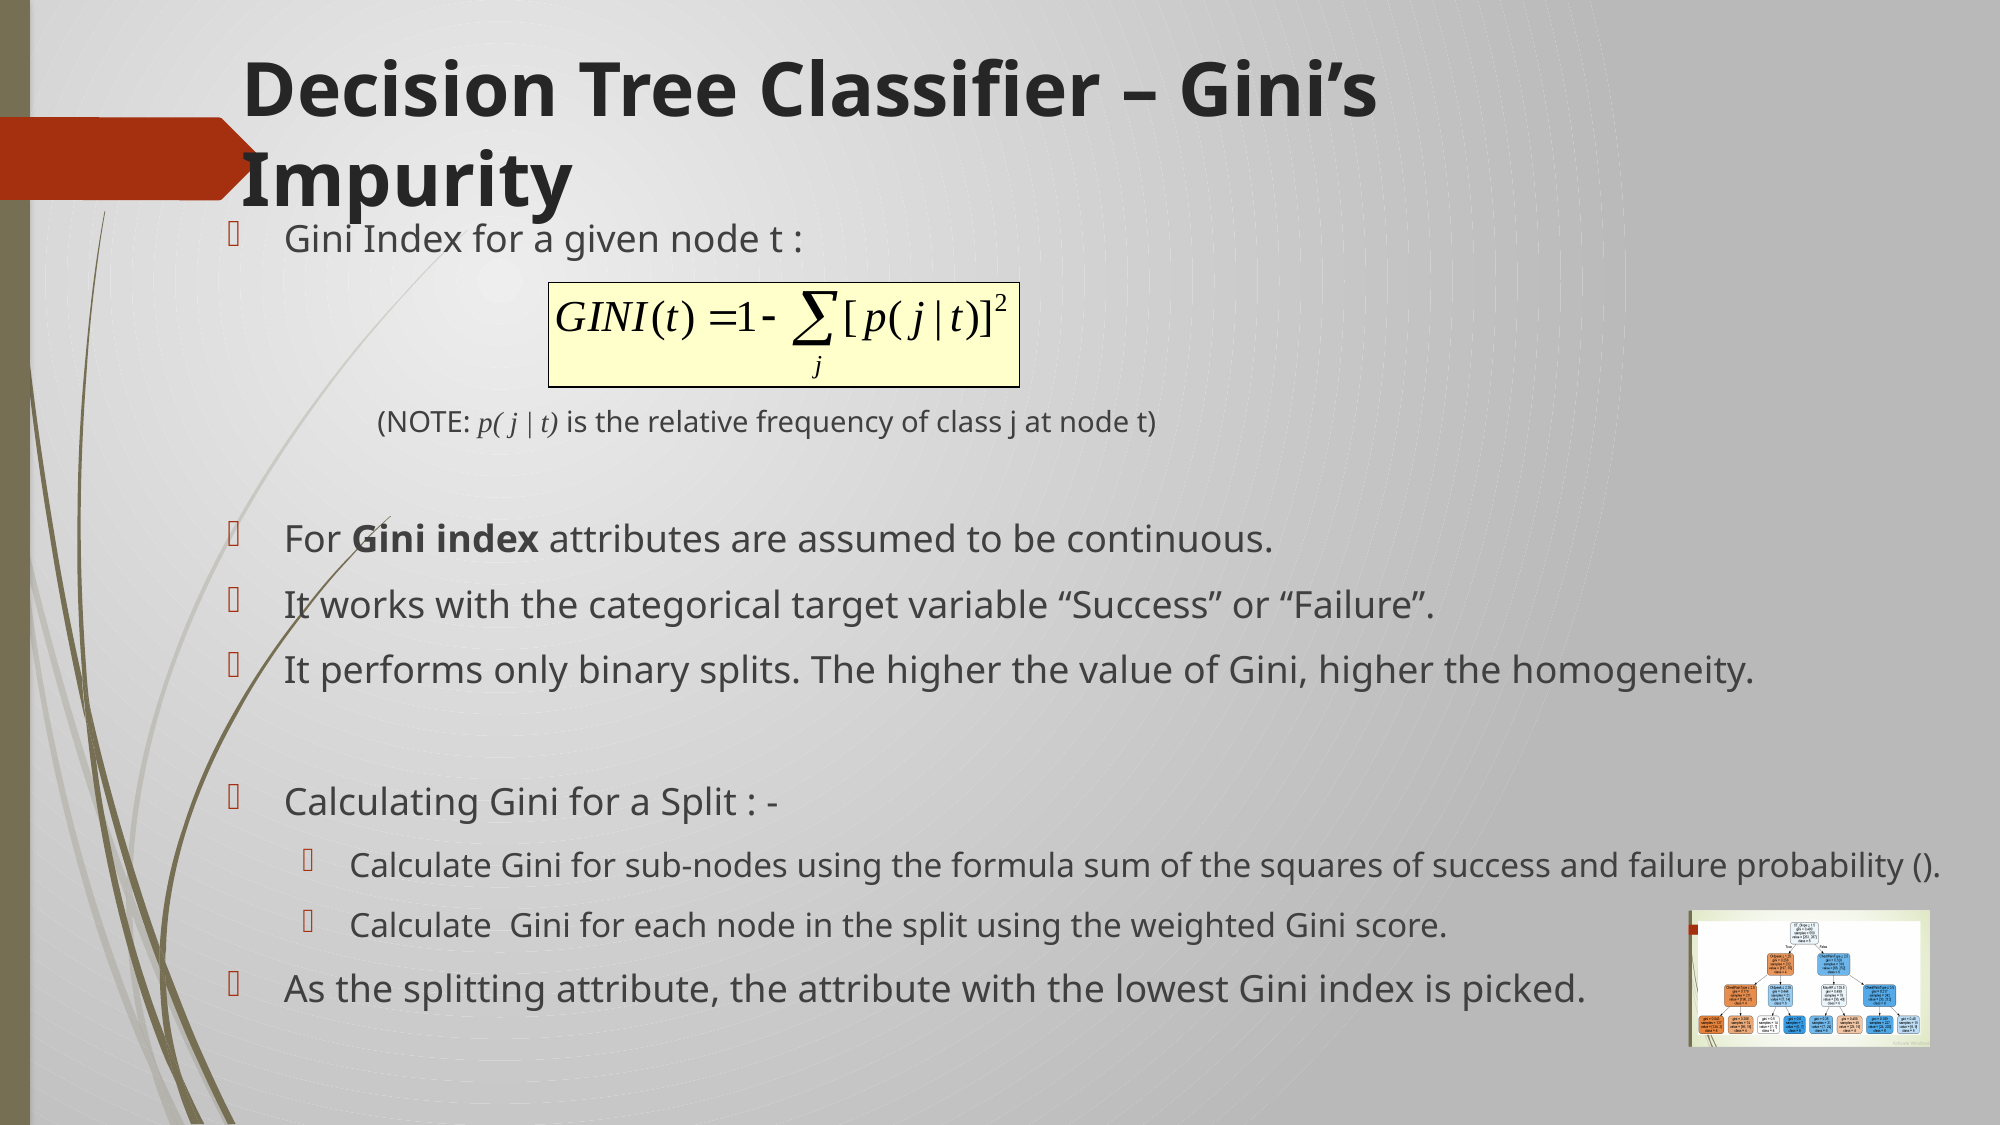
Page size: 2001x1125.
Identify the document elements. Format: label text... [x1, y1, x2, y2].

title Decision Tree Classifier – Gini’s Impurity [226, 33, 1689, 244]
picture [1688, 910, 1931, 1048]
picture [547, 281, 1021, 388]
